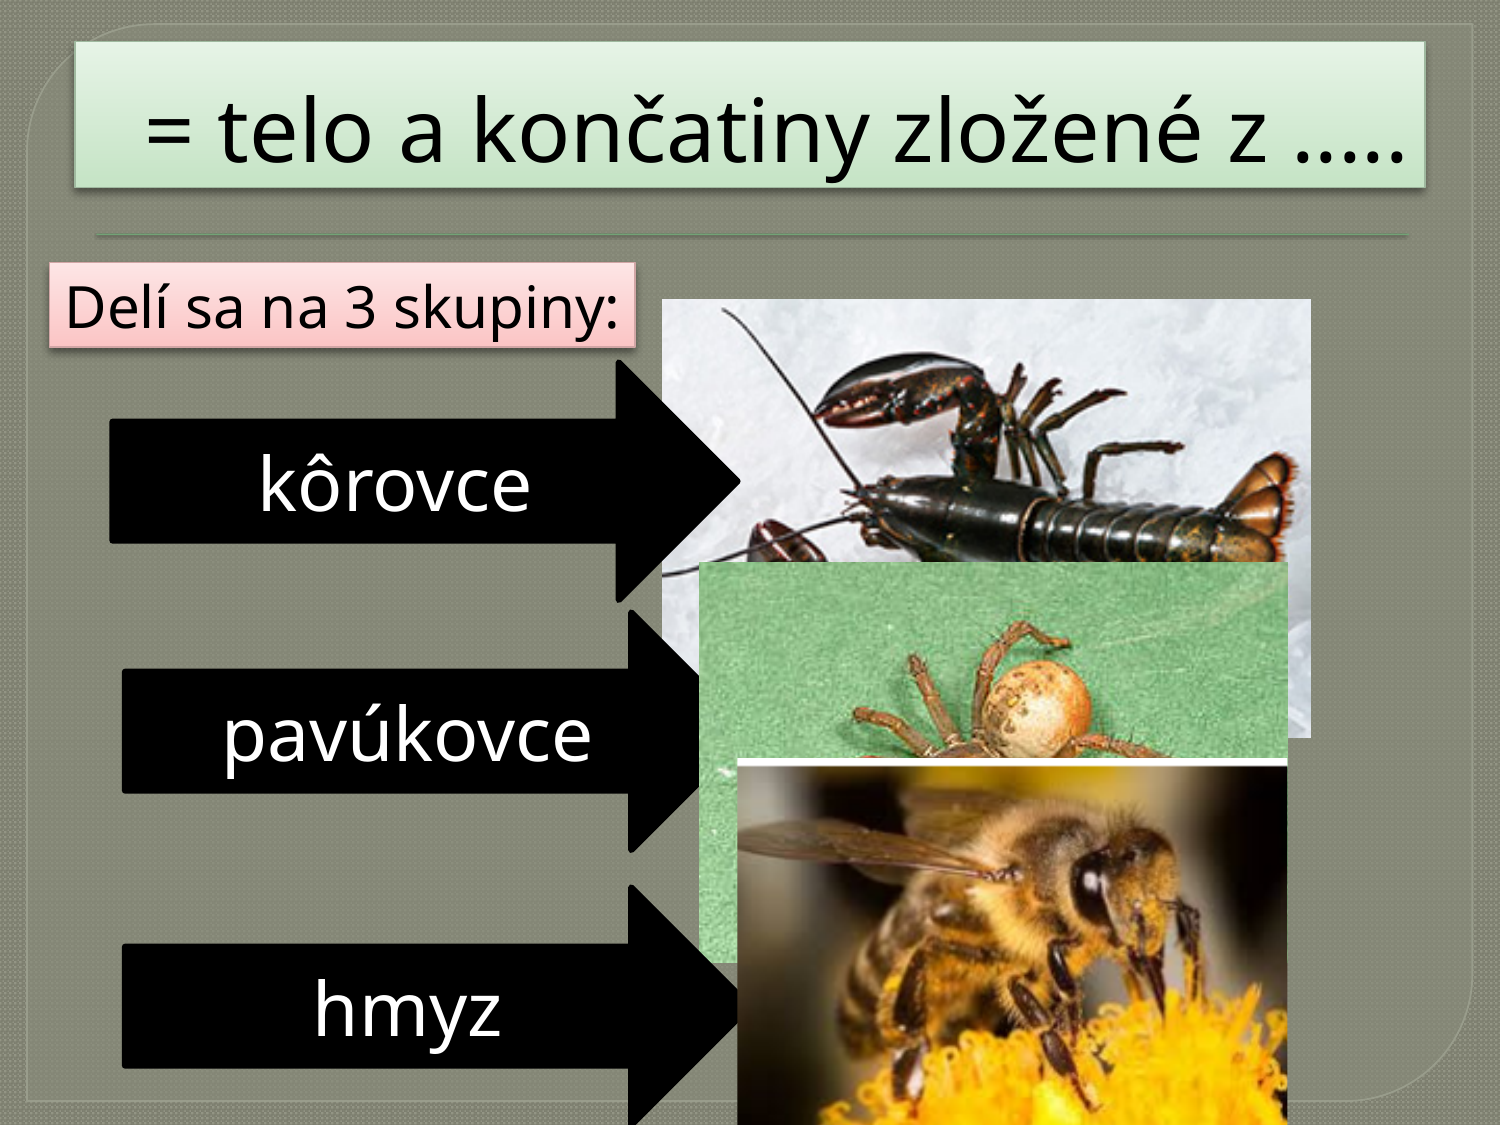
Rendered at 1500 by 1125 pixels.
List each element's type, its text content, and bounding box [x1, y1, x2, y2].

text_box pavúkovce [121, 609, 692, 853]
text_box kôrovce [109, 359, 655, 603]
picture [662, 299, 1311, 1125]
title = telo a končatiny zložené z ..... [74, 41, 1426, 188]
text_box hmyz [121, 884, 730, 1125]
text_box Delí sa na 3 skupiny: [49, 262, 636, 348]
